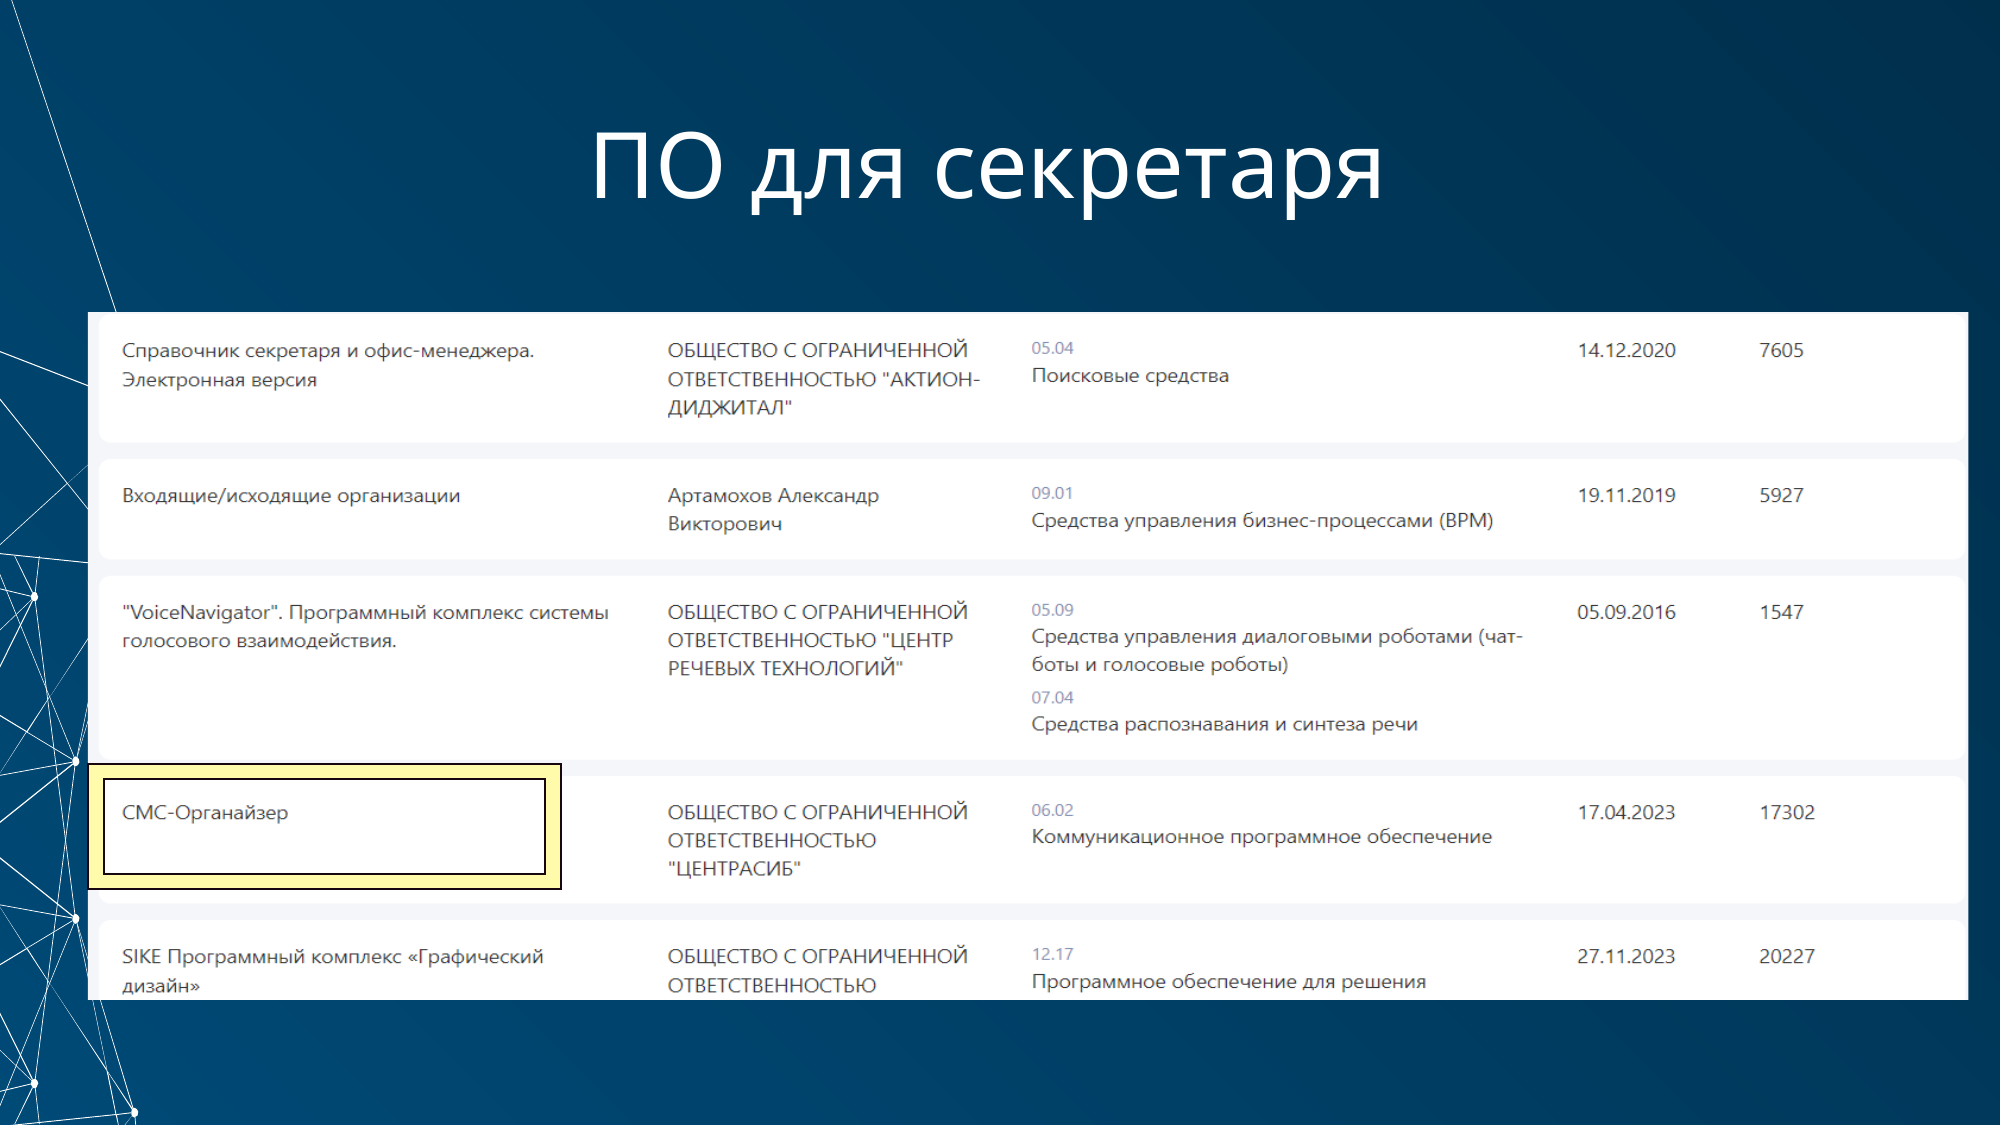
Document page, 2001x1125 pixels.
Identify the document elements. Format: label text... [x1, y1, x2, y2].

title ПО для секретаря [137, 59, 1863, 278]
picture [87, 312, 1969, 1001]
